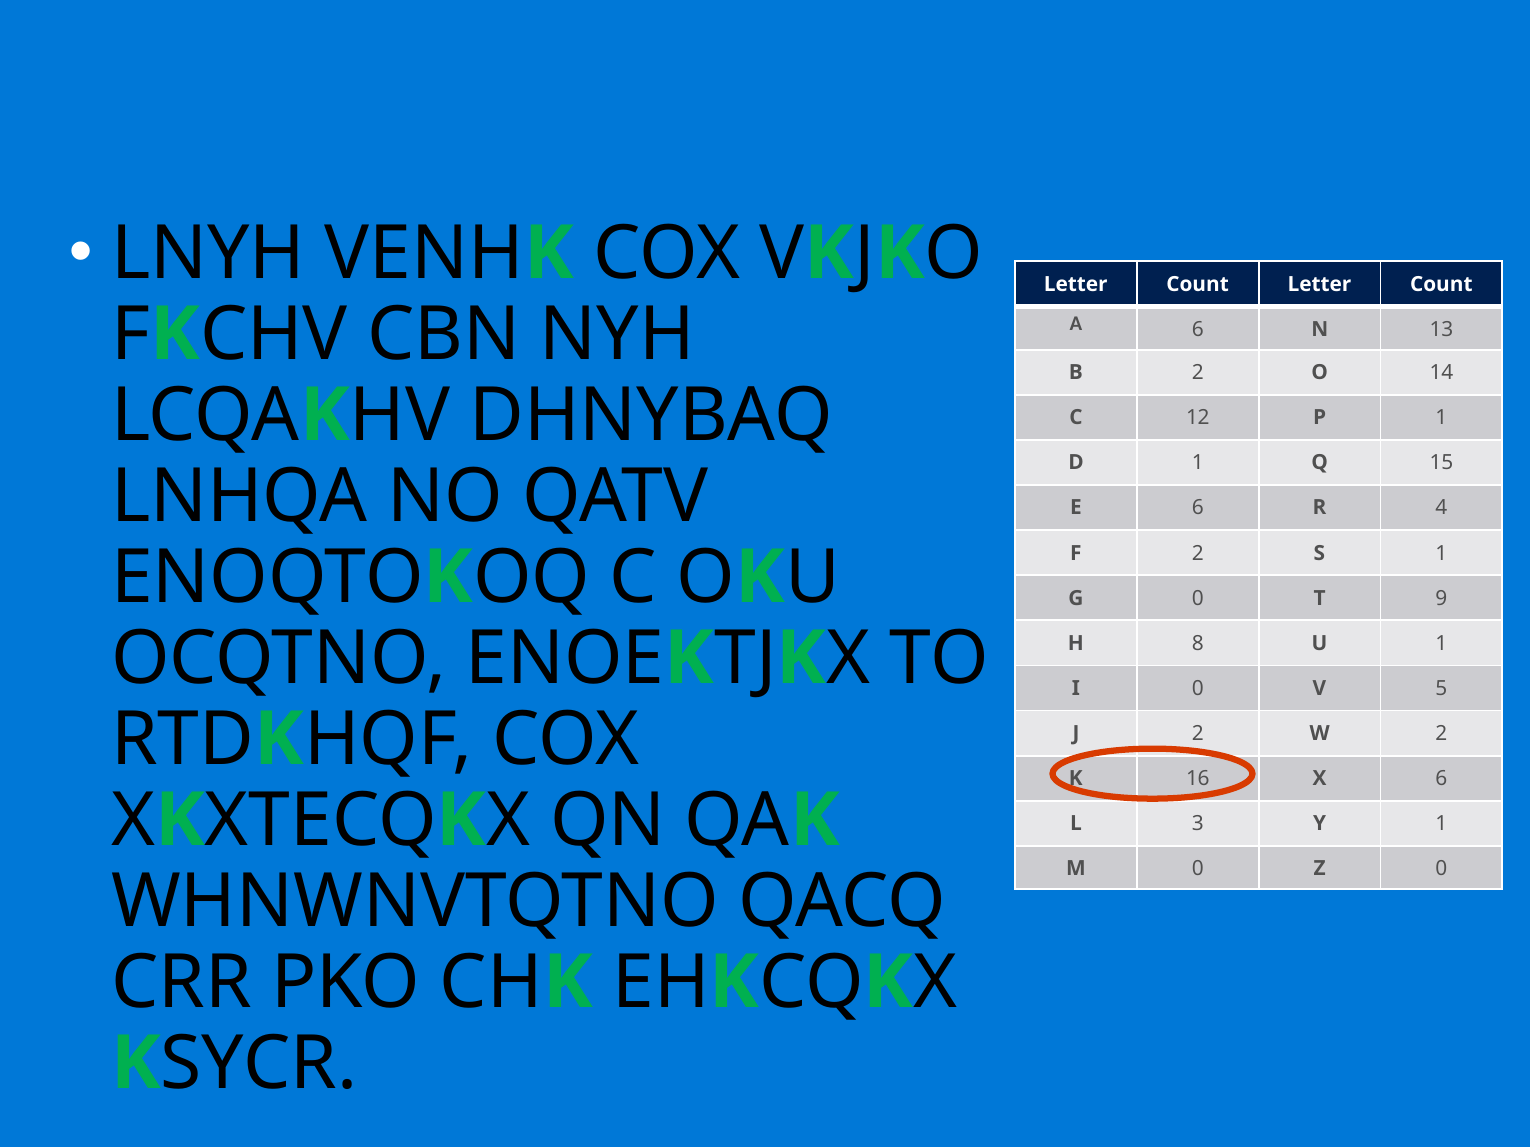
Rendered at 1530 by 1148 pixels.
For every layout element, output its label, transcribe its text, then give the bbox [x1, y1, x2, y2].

table_cell 4 [1381, 486, 1501, 529]
table_cell C [1016, 396, 1136, 439]
table_cell 12 [1138, 396, 1258, 439]
table_cell F [1016, 531, 1136, 574]
table_cell Y [1260, 802, 1380, 845]
table_cell 2 [1138, 711, 1258, 755]
table_cell W [1260, 711, 1380, 755]
table_cell E [1016, 486, 1136, 529]
table_cell 2 [1138, 531, 1258, 574]
table_cell 1 [1381, 802, 1501, 845]
table_header Letter [1016, 262, 1136, 304]
table_cell 2 [1138, 351, 1258, 394]
table_cell 5 [1381, 666, 1501, 710]
table_cell X [1260, 757, 1380, 800]
table_cell 15 [1381, 441, 1501, 484]
table_cell 2 [1381, 711, 1501, 755]
table_cell J [1016, 711, 1136, 755]
table_cell O [1260, 351, 1380, 394]
table_cell R [1260, 486, 1380, 529]
table_cell M [1016, 847, 1136, 888]
table_header Count [1381, 262, 1501, 304]
table_cell Q [1260, 441, 1380, 484]
table_cell K [1016, 757, 1133, 800]
table_cell B [1016, 351, 1136, 394]
table_cell 6 [1381, 757, 1501, 800]
table_cell I [1016, 666, 1136, 710]
table_cell 1 [1381, 621, 1501, 665]
table_cell L [1016, 802, 1136, 845]
table_cell A [1016, 309, 1136, 349]
table_cell P [1260, 396, 1380, 439]
table_cell 0 [1138, 847, 1258, 888]
table_cell 0 [1138, 576, 1258, 619]
table_cell 6 [1138, 309, 1258, 349]
table_cell 13 [1381, 309, 1501, 349]
table_cell V [1260, 666, 1380, 710]
table_cell 0 [1381, 847, 1501, 888]
table_cell S [1260, 531, 1380, 574]
table_cell 16 [1172, 757, 1258, 800]
table_cell U [1260, 621, 1380, 665]
table_cell 8 [1138, 621, 1258, 665]
table_cell 1 [1381, 396, 1501, 439]
table_cell T [1260, 576, 1380, 619]
list LNYH VENHK COX VKJKO FKCHV CBN NYH LCQAKHV DHNYBAQ LNHQA NO QATV ENOQTOKOQ C OKU OCQTNO, ENOEKTJKX TO RTDKHQF, COX XKXTECQKX QN QAK WHNWNVTQTNO QACQ CRR PKO CHK EHKCQKX KSYCR. [45, 198, 1065, 966]
table_cell H [1016, 621, 1136, 665]
table_header Letter [1260, 262, 1380, 304]
table_cell 1 [1138, 441, 1258, 484]
table_cell G [1016, 576, 1136, 619]
table_cell N [1260, 309, 1380, 349]
table_cell 1 [1381, 531, 1501, 574]
table_cell Z [1260, 847, 1380, 888]
table_cell 3 [1138, 802, 1258, 845]
table_header Count [1138, 262, 1258, 304]
table_cell D [1016, 441, 1136, 484]
table_cell 6 [1138, 486, 1258, 529]
text_box [1051, 747, 1254, 800]
table_cell 0 [1138, 666, 1258, 710]
table_cell 9 [1381, 576, 1501, 619]
table_cell 14 [1381, 351, 1501, 394]
